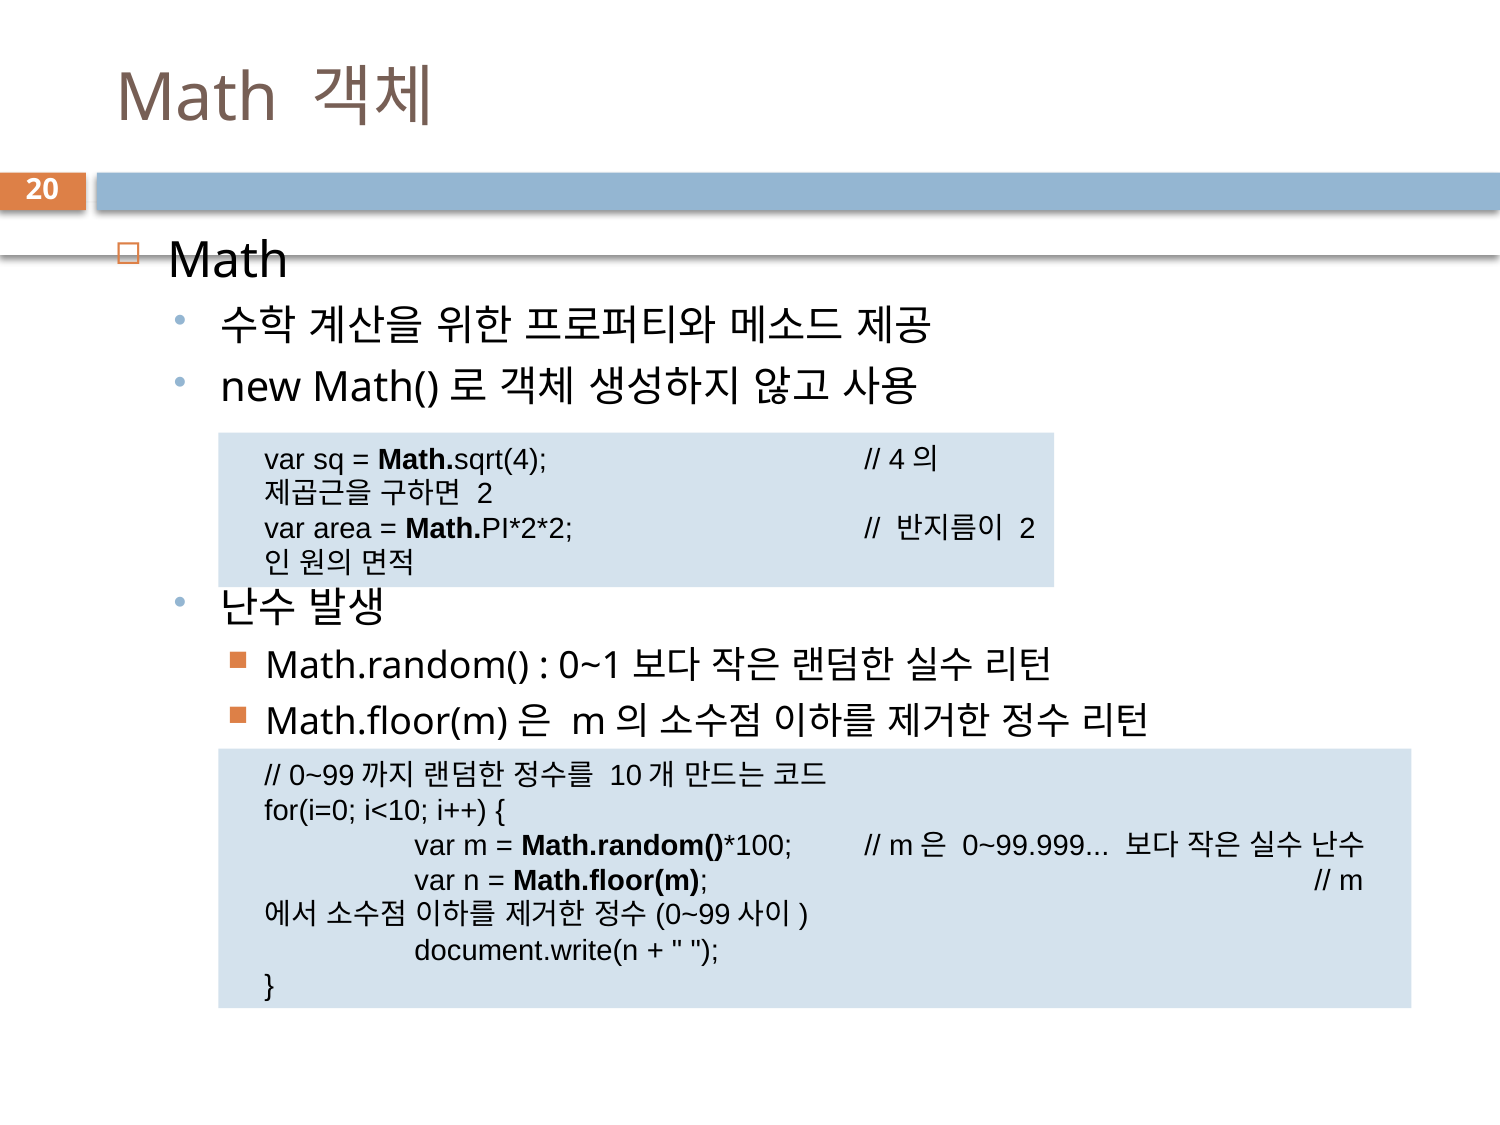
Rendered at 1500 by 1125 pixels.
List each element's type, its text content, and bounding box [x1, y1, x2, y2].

text_box var sq = Math.sqrt(4); // 4의 제곱근을 구하면 2 var area = Math.PI*2*2; // 반지름이 2인 원의 면적 [218, 432, 1055, 588]
title Math 객체 [100, 37, 1438, 149]
slide_number 20 [0, 170, 87, 211]
list Math 수학 계산을 위한 프로퍼티와 메소드 제공 new Math()로 객체 생성하지 않고 사용 난수 발생 Math.random() : 0~1보다 작은 랜덤한 실수 리턴 Math.floor(m)은 m의 소수점 이하를 제거한 정수 리턴 [100, 219, 1438, 1047]
text_box // 0~99까지 랜덤한 정수를 10개 만드는 코드 for(i=0; i<10; i++) { var m = Math.random()*100; // m은 0~99.999... 보다 작은 실수 난수 var n = Math.floor(m); // m에서 소수점 이하를 제거한 정수(0~99사이) document.write(n + " "); } [218, 748, 1412, 1009]
